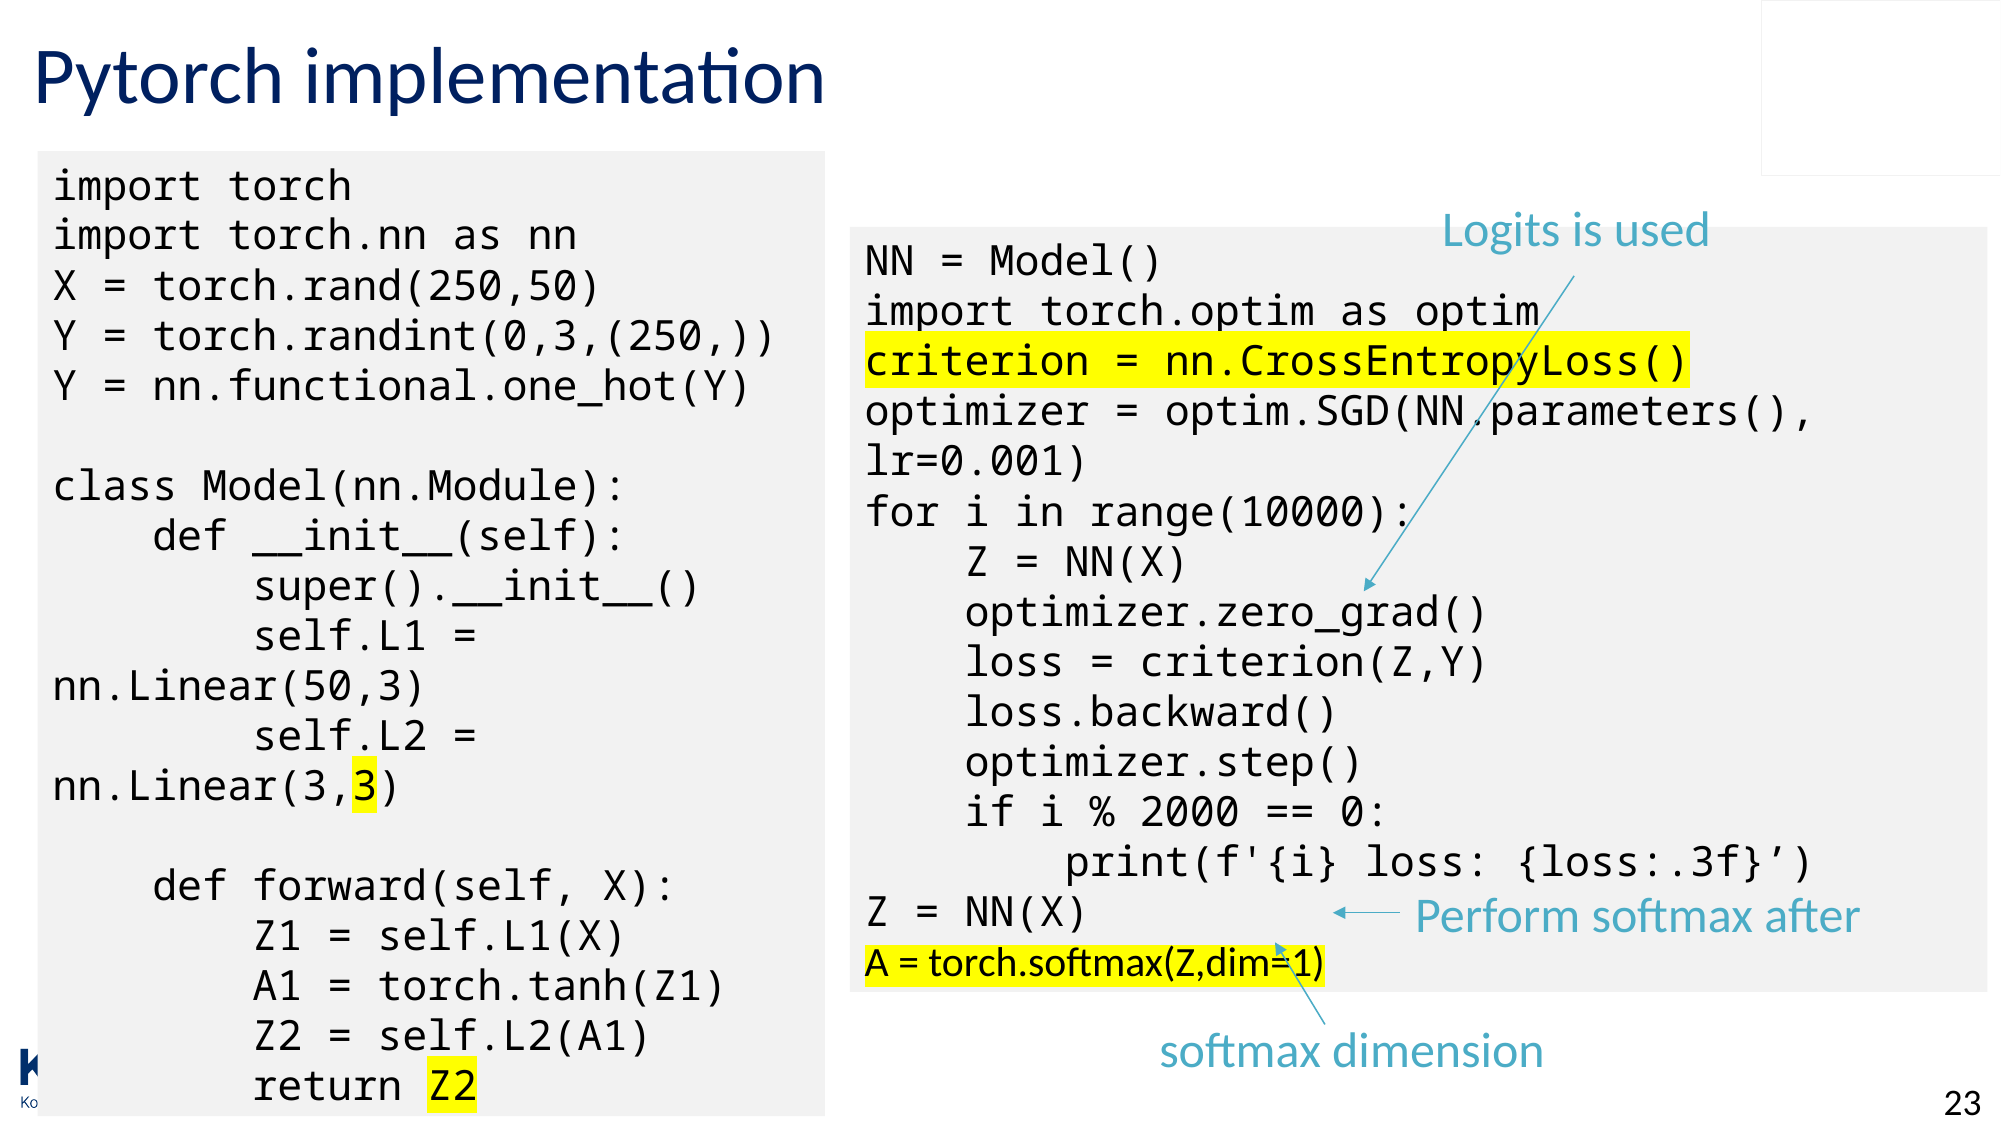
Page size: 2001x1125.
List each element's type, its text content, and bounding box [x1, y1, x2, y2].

picture [18, 1044, 35, 1115]
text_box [1363, 275, 1575, 592]
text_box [1274, 942, 1326, 1025]
text_box softmax dimension [1144, 1010, 1560, 1085]
text_box Logits is used [1427, 188, 1726, 264]
title Pytorch implementation [18, 14, 1563, 128]
text_box import torch import torch.nn as nn X = torch.rand(250,50) Y = torch.randint(0,3,(250,)) Y = nn.functional.one_hot(Y) class Model(nn.Module): def __init__(self): super().__init__() self.L1 = nn.Linear(50,3) self.L2 = nn.Linear(3,3) def forward(self, X): Z1 = self.L1(X) A1 = torch.tanh(Z1) Z2 = self.L2(A1) return Z2 [35, 149, 827, 1118]
text_box NN = Model() import torch.optim as optim criterion = nn.CrossEntropyLoss() optimizer = optim.SGD(NN.parameters(), lr=0.001) for i in range(10000): Z = NN(X) optimizer.zero_grad() loss = criterion(Z,Y) loss.backward() optimizer.step() if i % 2000 == 0: print(f'{i} loss: {loss:.3f}’) Z = NN(X) A = torch.softmax(Z,dim=1) [849, 226, 1988, 992]
slide_number 23 [1925, 1074, 2000, 1125]
text_box Perform softmax after [1400, 874, 1877, 950]
